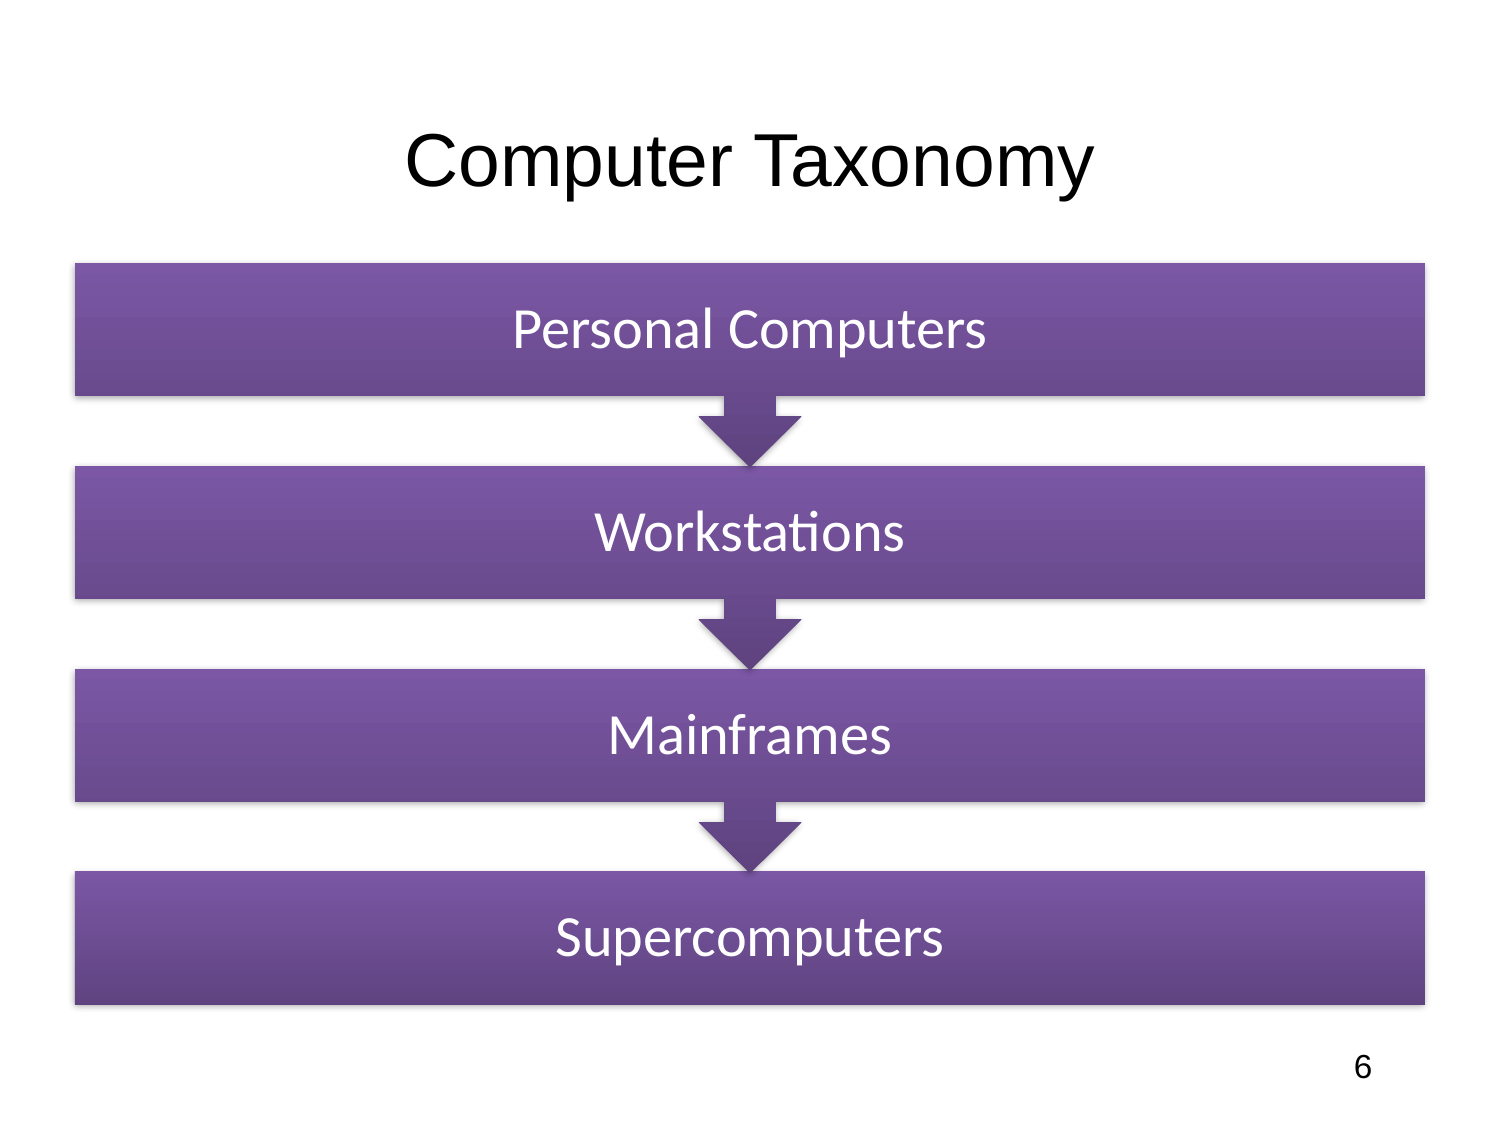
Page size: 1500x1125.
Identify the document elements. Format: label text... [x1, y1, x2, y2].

slide_number 6 [1074, 1037, 1388, 1113]
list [74, 262, 1425, 1005]
title Computer Taxonomy [112, 62, 1388, 251]
